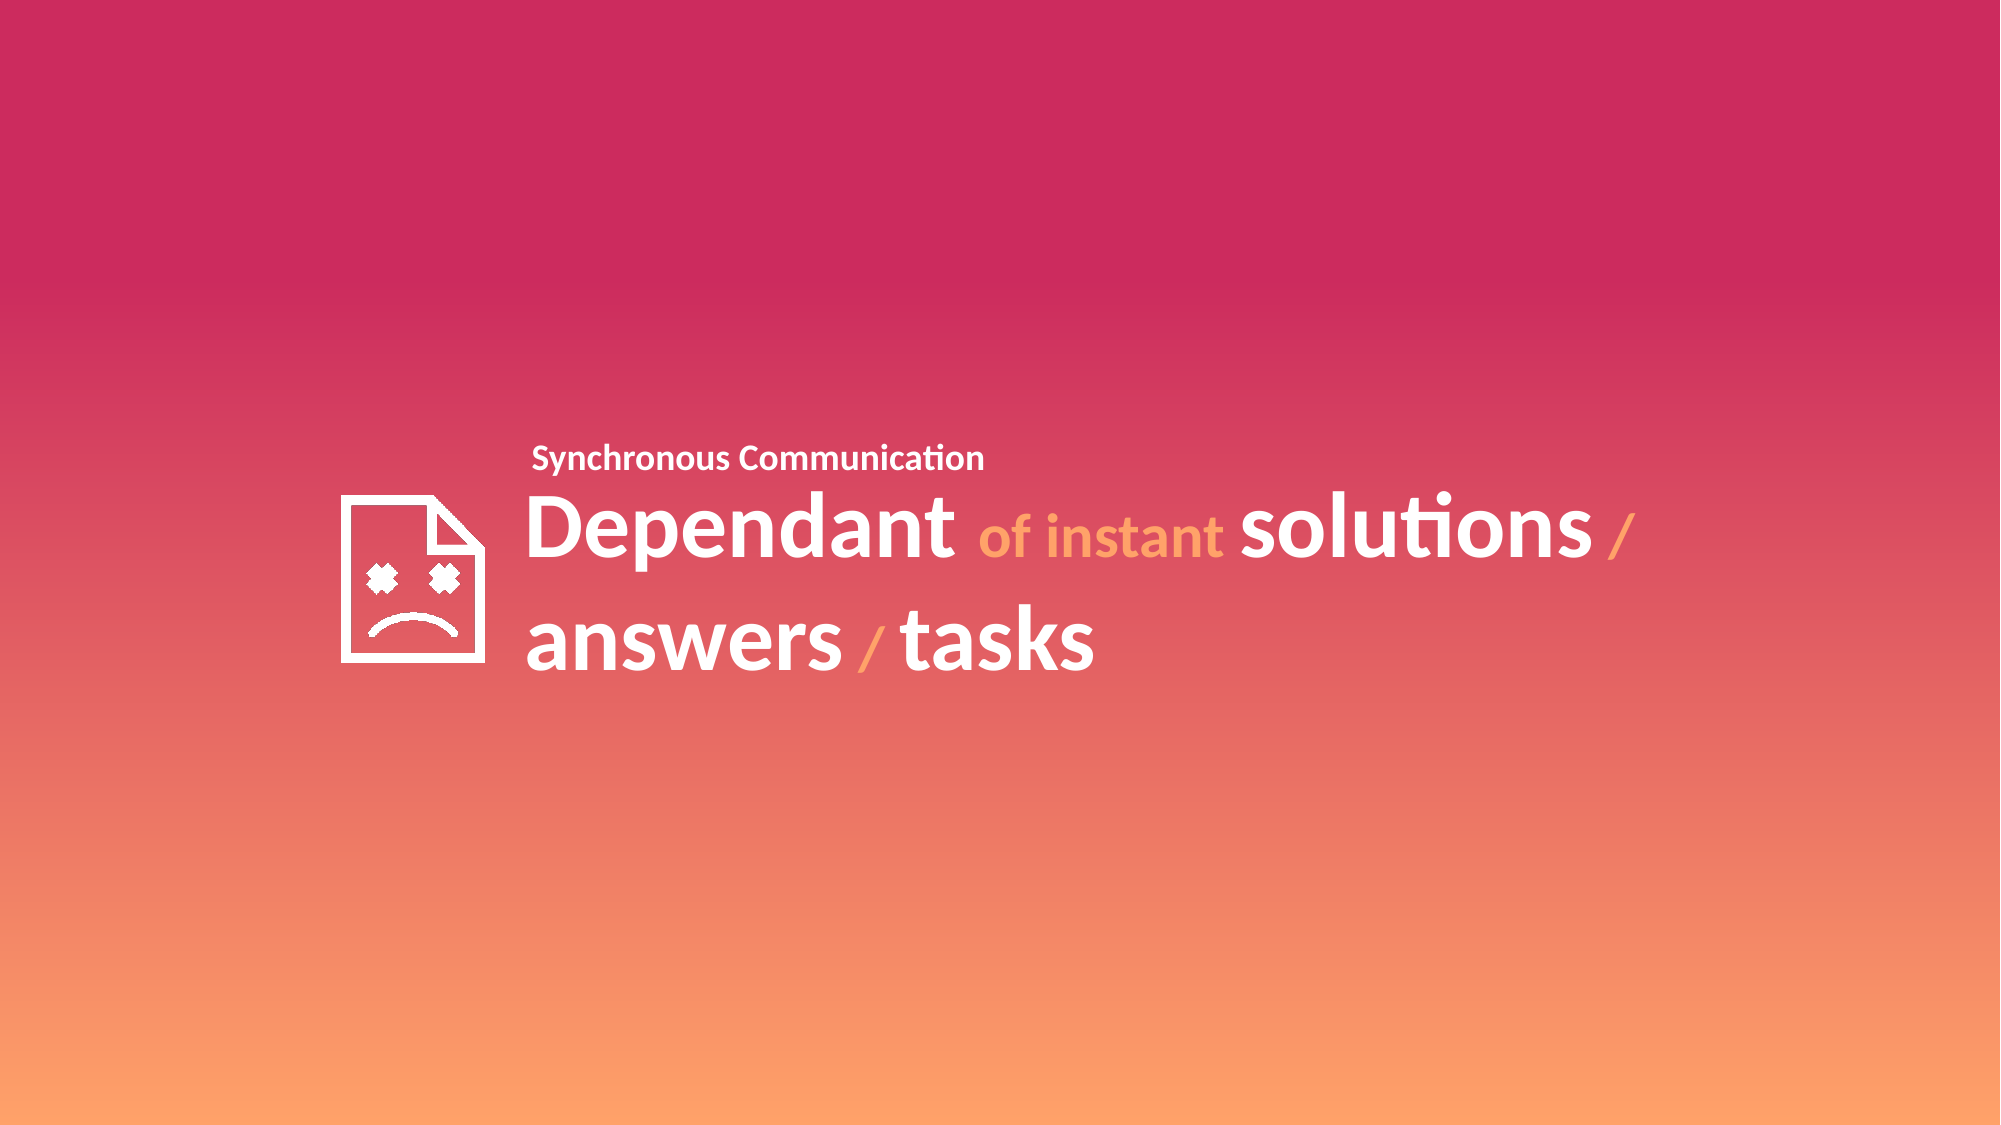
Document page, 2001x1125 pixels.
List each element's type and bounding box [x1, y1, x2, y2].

text_box [341, 426, 1659, 699]
